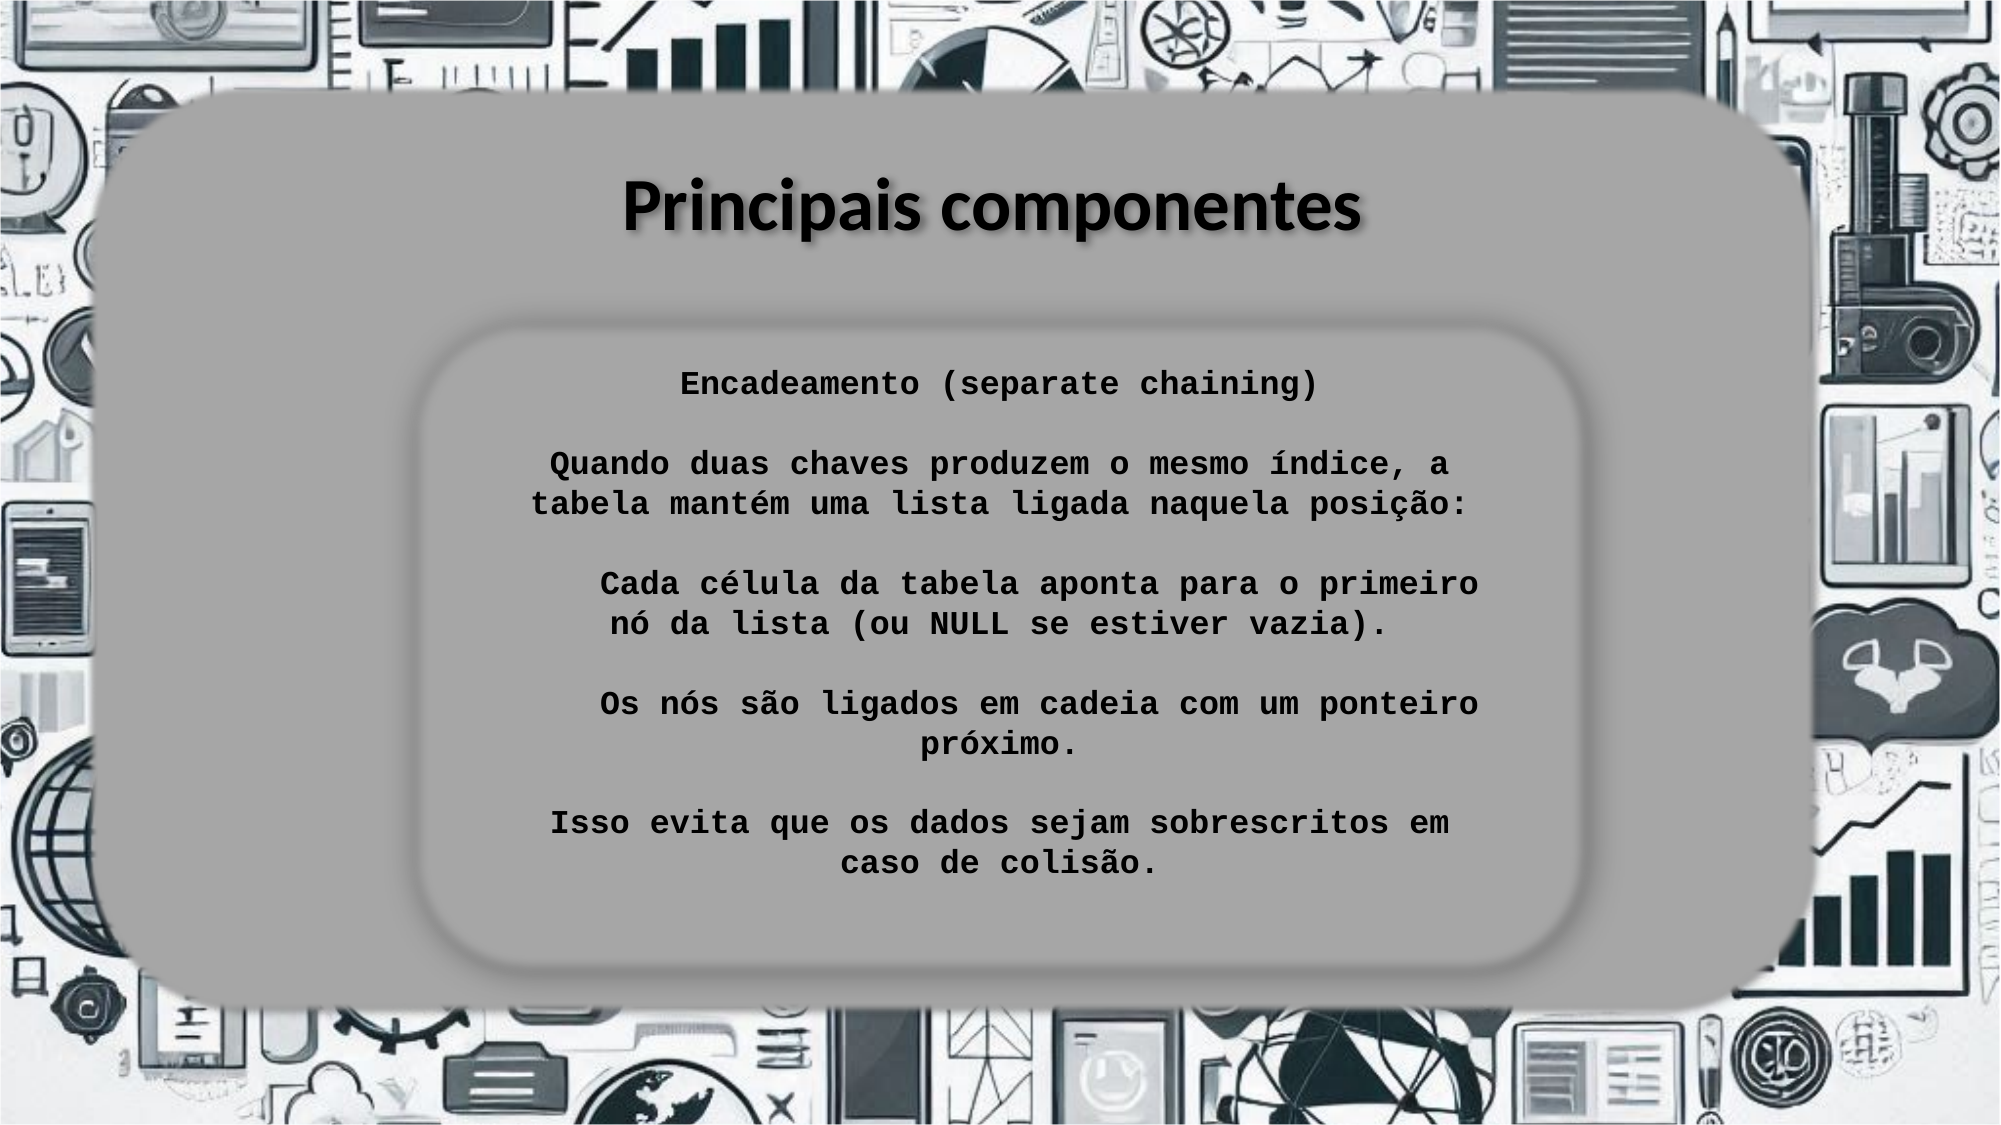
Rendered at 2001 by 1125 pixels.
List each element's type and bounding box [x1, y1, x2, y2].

text_box [1148, 401, 1552, 788]
picture [0, 0, 2001, 1125]
